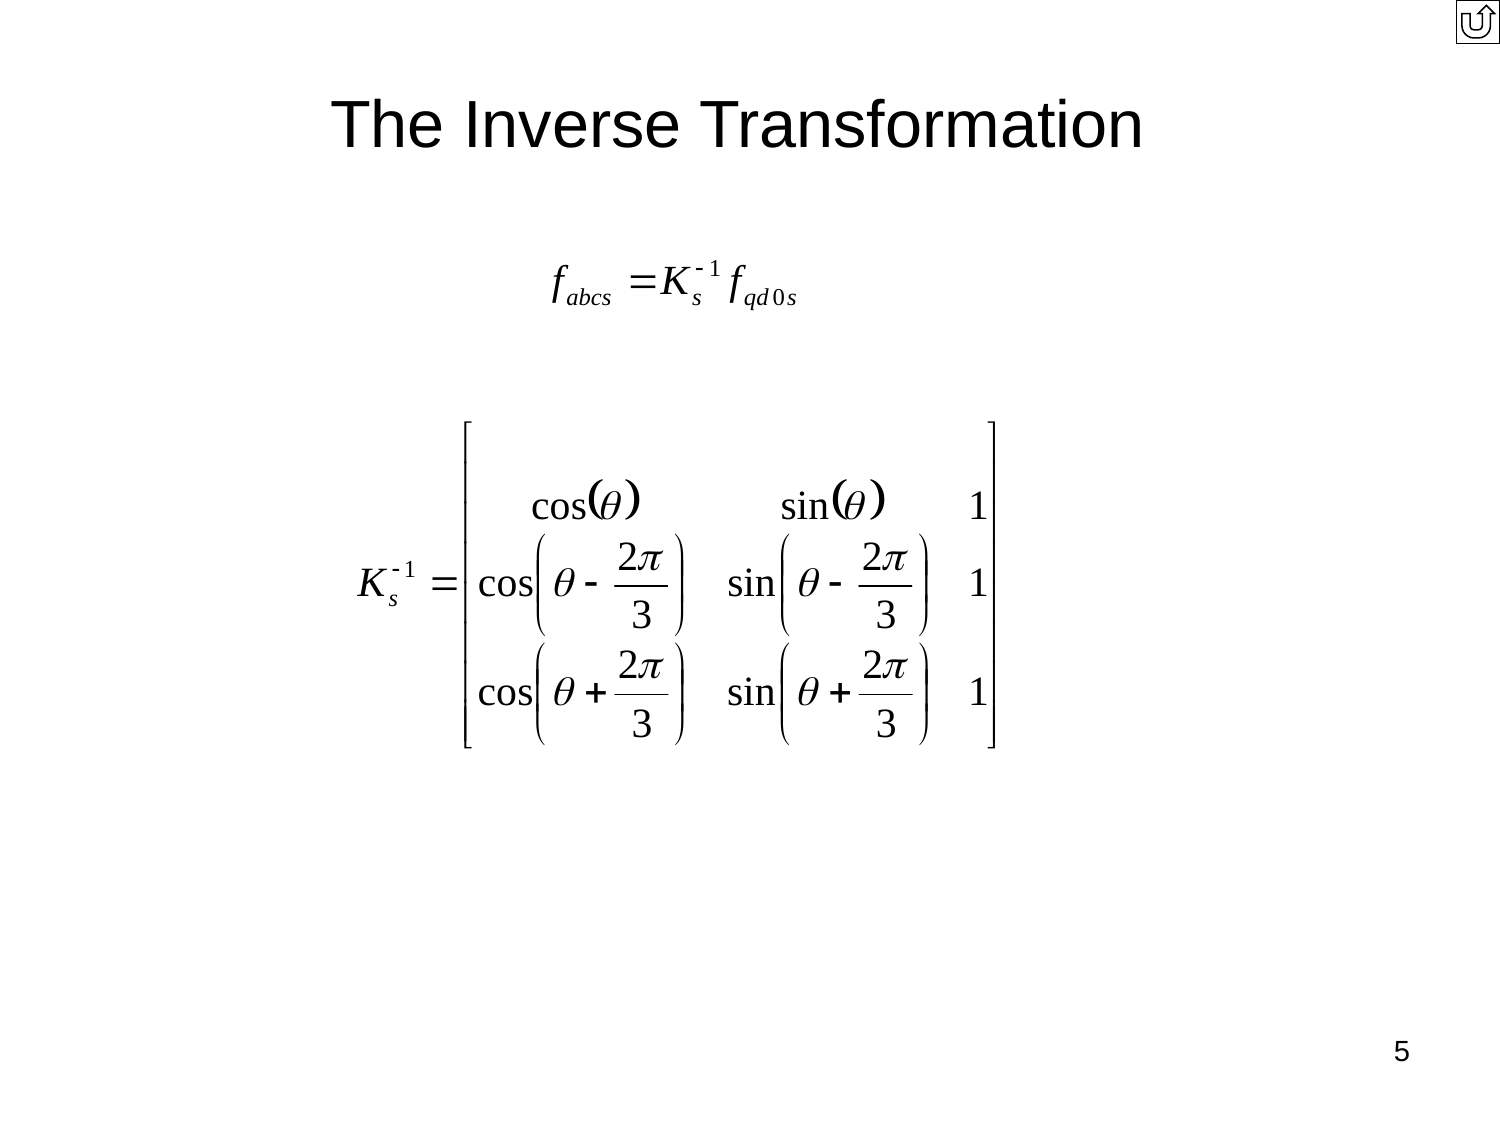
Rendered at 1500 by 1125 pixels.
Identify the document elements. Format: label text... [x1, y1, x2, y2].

title The Inverse Transformation [62, 49, 1413, 193]
text_box [1456, 0, 1500, 44]
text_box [537, 249, 806, 320]
slide_number 5 [1074, 1024, 1426, 1103]
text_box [349, 412, 1011, 760]
